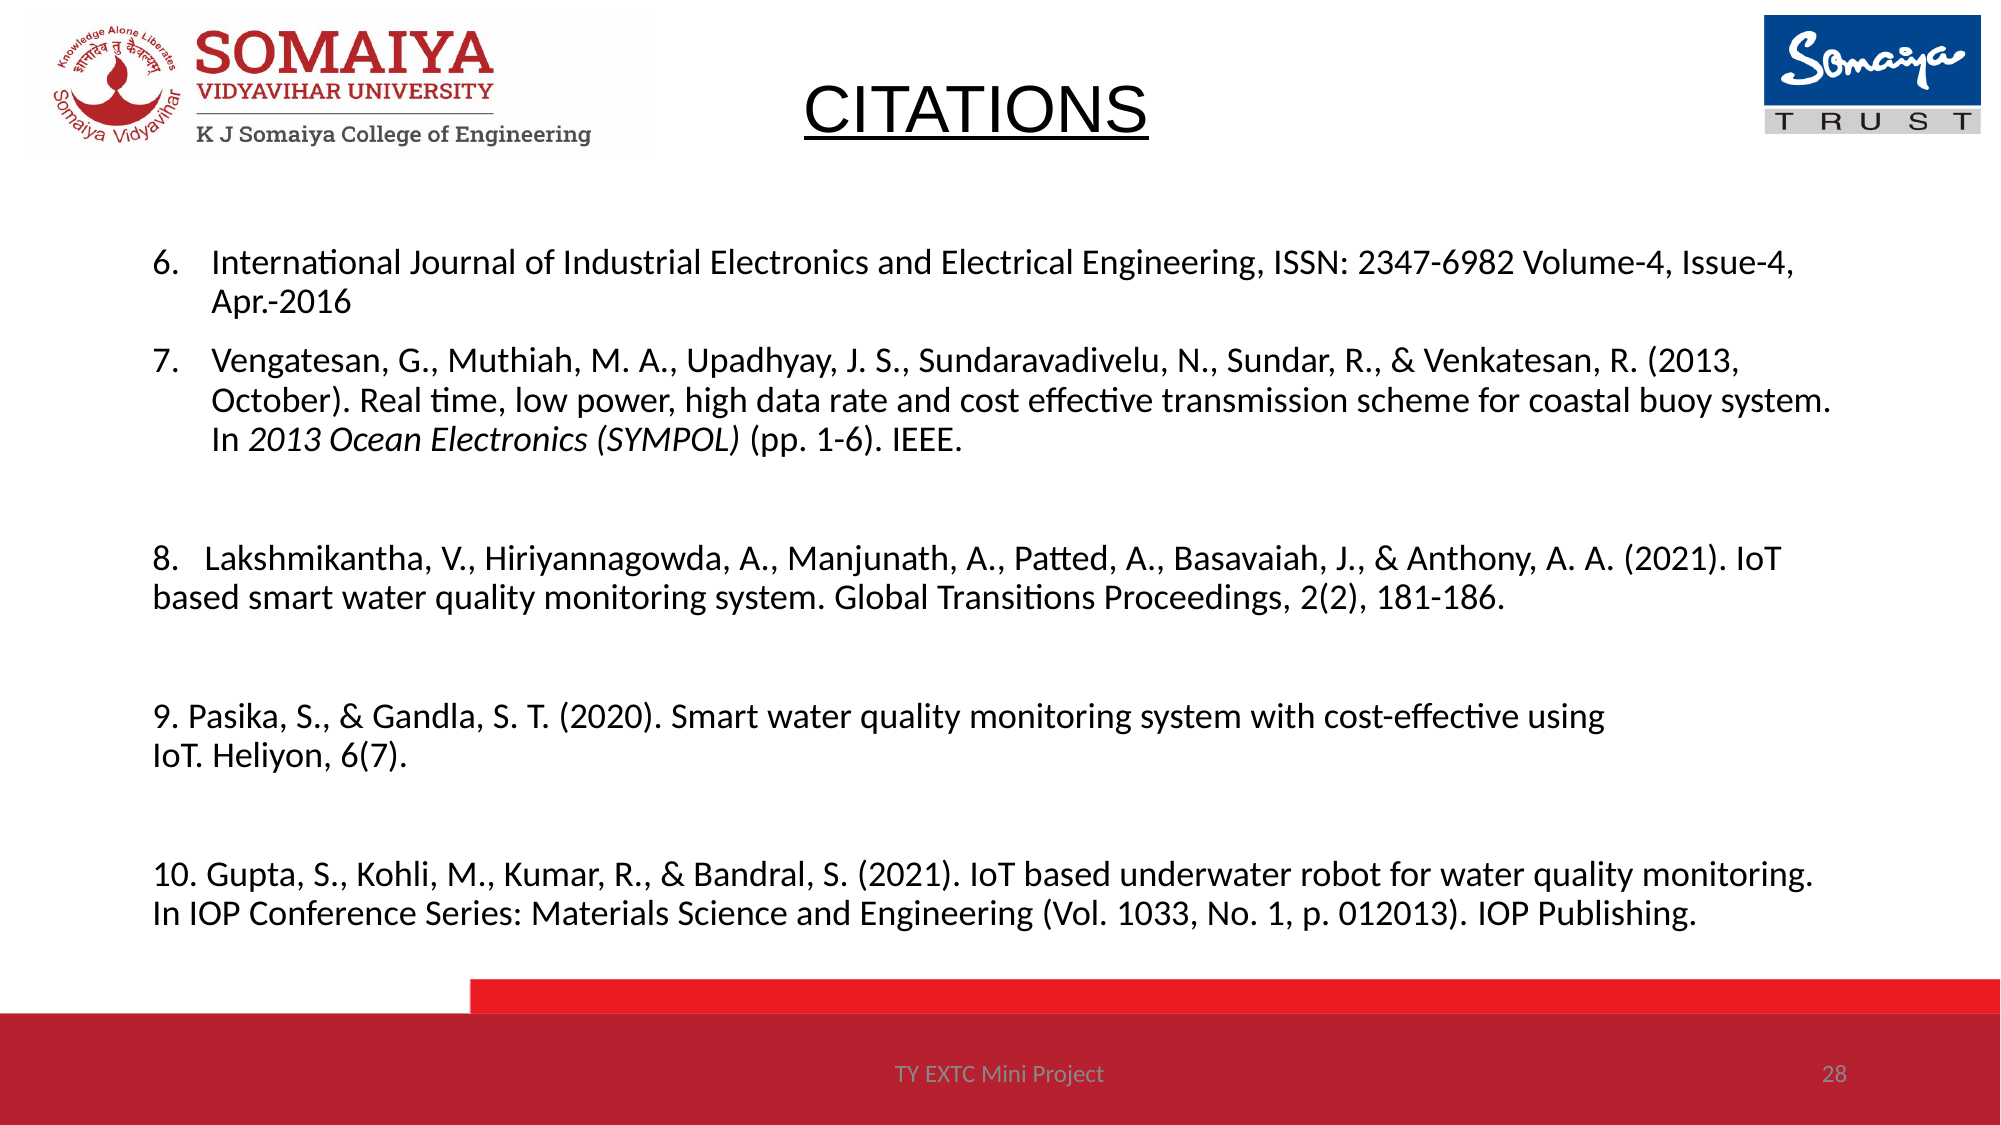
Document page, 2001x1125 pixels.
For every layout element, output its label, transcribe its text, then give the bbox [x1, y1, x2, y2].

picture [1764, 15, 1981, 134]
slide_number 28 [1412, 1042, 1863, 1103]
picture [0, 980, 2000, 1125]
footer TY EXTC Mini Project [662, 1042, 1338, 1103]
picture [29, 15, 651, 157]
list International Journal of Industrial Electronics and Electrical Engineering, ISSN: 2347-6982 Volume-4, Issue-4, Apr.-2016 Vengatesan, G., Muthiah, M. A., Upadhyay, J. S., Sundaravadivelu, N., Sundar, R., & Venkatesan, R. (2013, October). Real time, low power, high data rate and cost effective transmission scheme for coastal buoy system. In 2013 Ocean Electronics (SYMPOL) (pp. 1-6). IEEE. 8. Lakshmikantha, V., Hiriyannagowda, A., Manjunath, A., Patted, A., Basavaiah, J., & Anthony, A. A. (2021). IoT based smart water quality monitoring system. Global Transitions Proceedings, 2(2), 181-186. 9. Pasika, S., & Gandla, S. T. (2020). Smart water quality monitoring system with cost-effective using IoT. Heliyon, 6(7). 10. Gupta, S., Kohli, M., Kumar, R., & Bandral, S. (2021). IoT based underwater robot for water quality monitoring. In IOP Conference Series: Materials Science and Engineering (Vol. 1033, No. 1, p. 012013). IOP Publishing. [137, 235, 1863, 950]
text_box CITATIONS [706, 58, 1246, 154]
